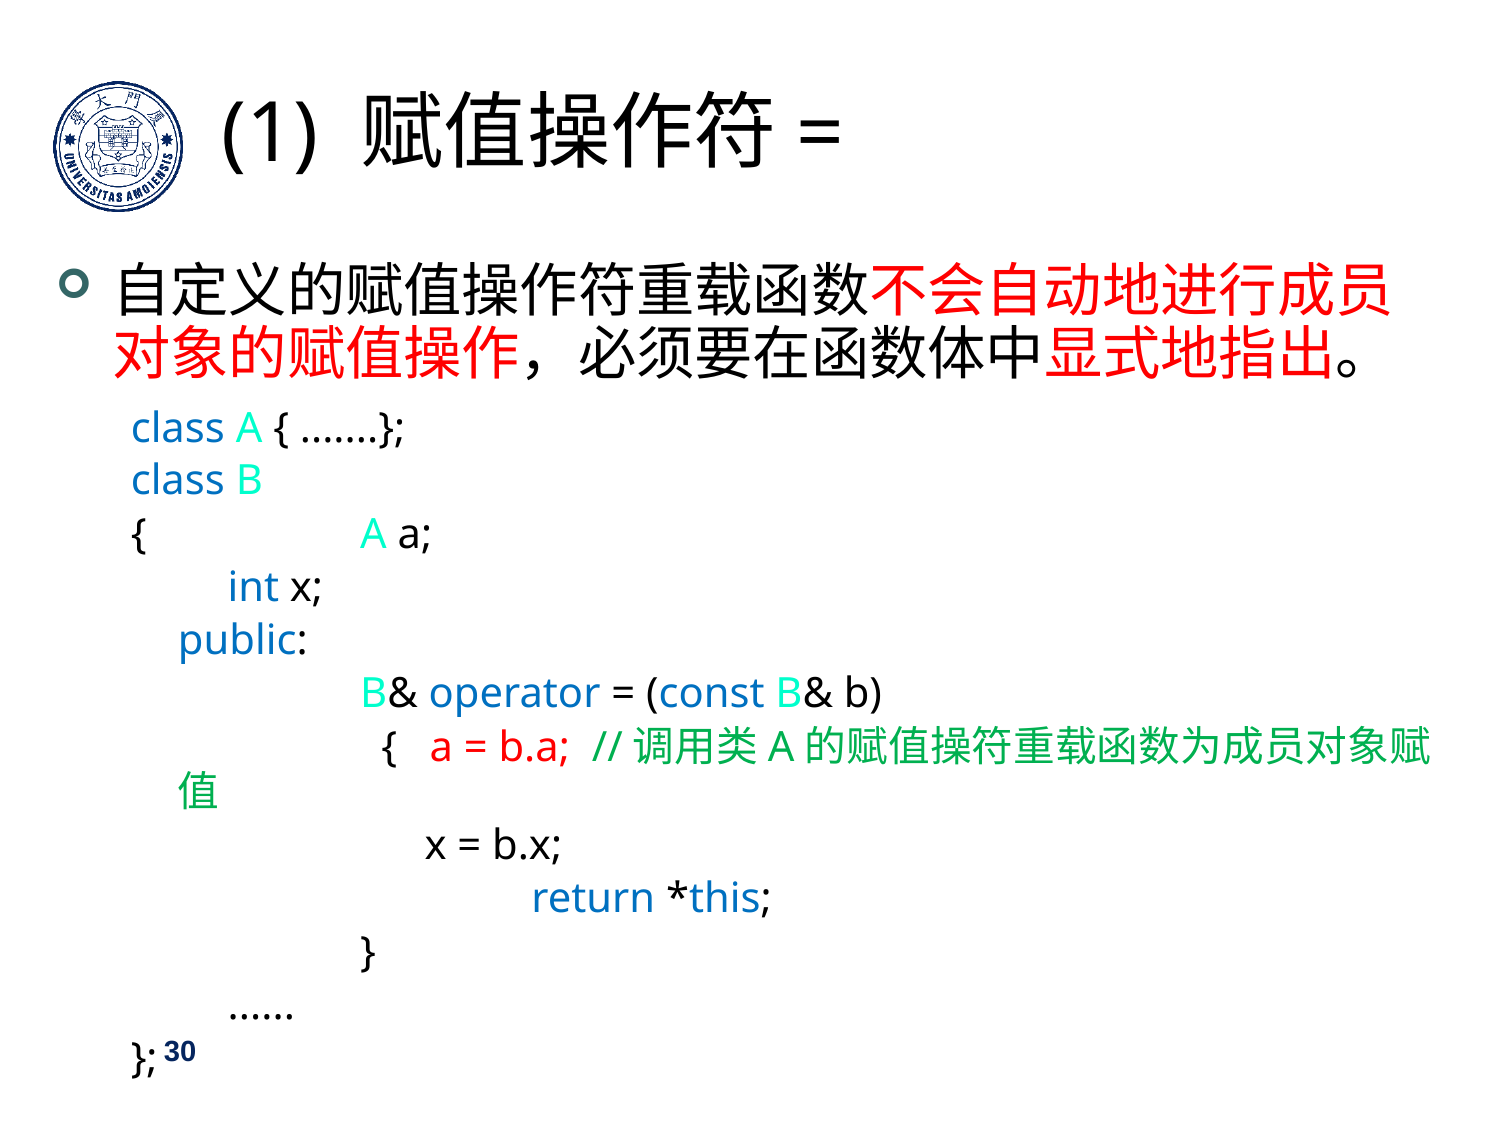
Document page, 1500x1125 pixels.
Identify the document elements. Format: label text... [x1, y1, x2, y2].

slide_number 30 [148, 1024, 462, 1101]
text_box 自定义的赋值操作符重载函数不会自动地进行成员对象的赋值操作，必须要在函数体中显式地指出。 class A { .......}; class B { A a; int x; public: B& operator = (const B& b) { a = b.a; //调用类A的赋值操符重载函数为成员对象赋值 x = b.x; return *this; } ...... }; [41, 253, 1459, 1079]
picture [53, 81, 183, 212]
text_box (1) 赋值操作符= [206, 3, 1357, 253]
